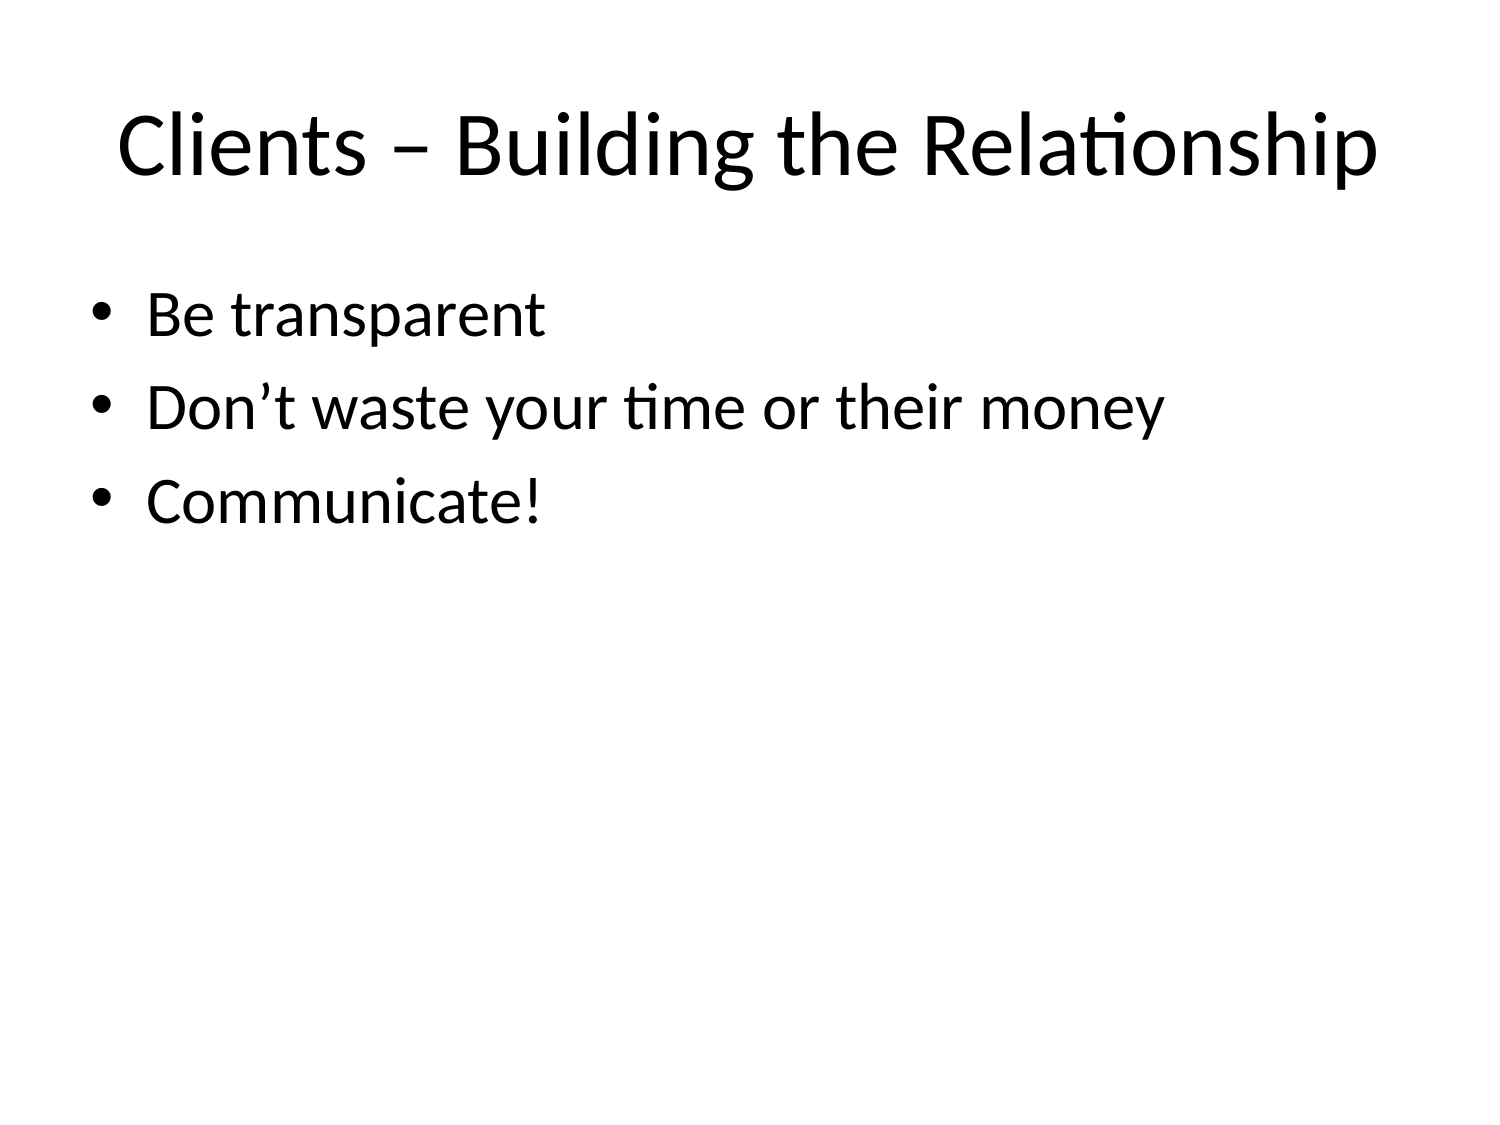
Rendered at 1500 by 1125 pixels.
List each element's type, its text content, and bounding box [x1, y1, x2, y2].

list Be transparent Don’t waste your time or their money Communicate! [75, 262, 1425, 1005]
title Clients – Building the Relationship [75, 45, 1425, 233]
